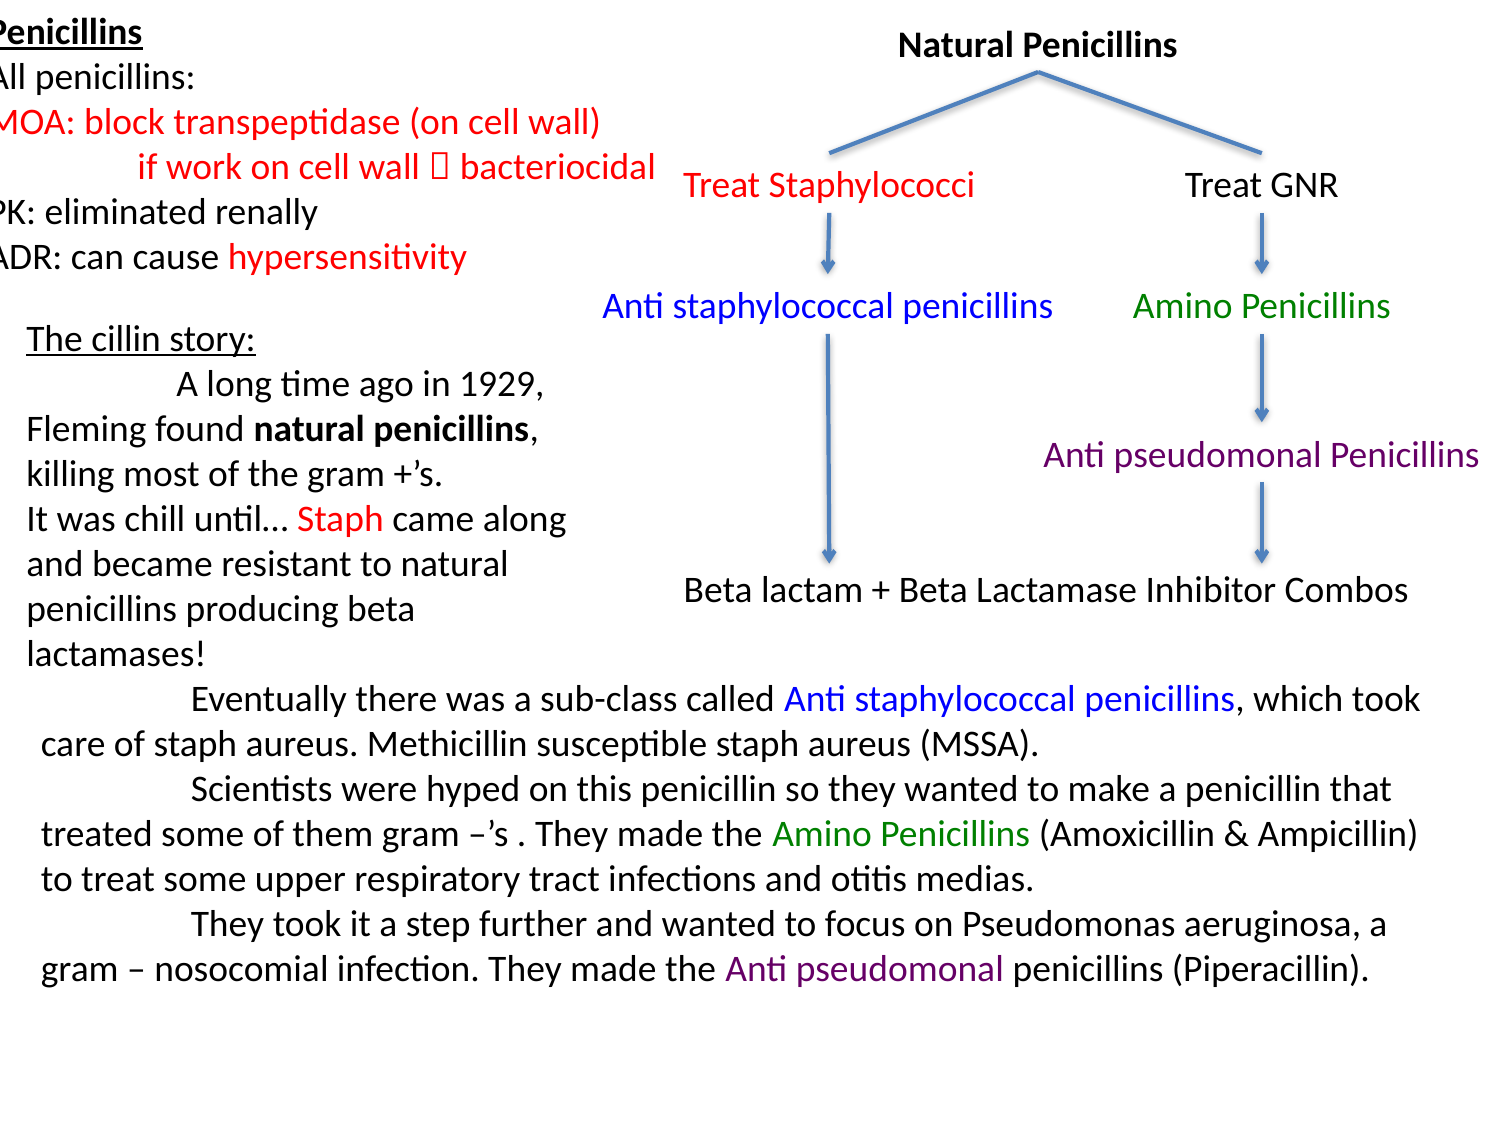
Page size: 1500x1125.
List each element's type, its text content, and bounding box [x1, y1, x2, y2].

text_box Beta lactam + Beta Lactamase Inhibitor Combos [668, 557, 1425, 618]
text_box Treat GNR [1169, 153, 1354, 213]
text_box Eventually there was a sub-class called Anti staphylococcal penicillins, which took care of staph aureus. Methicillin susceptible staph aureus (MSSA). Scientists were hyped on this penicillin so they wanted to make a penicillin that treated some of them gram –’s . They made the Amino Penicillins (Amoxicillin & Ampicillin) to treat some upper respiratory tract infections and otitis medias. They took it a step further and wanted to focus on Pseudomonas aeruginosa, a gram – nosocomial infection. They made the Anti pseudomonal penicillins (Piperacillin). [26, 666, 1454, 997]
text_box Amino Penicillins [1117, 274, 1406, 334]
text_box Natural Penicillins [883, 12, 1193, 71]
text_box Anti staphylococcal penicillins [587, 274, 1069, 334]
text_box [1037, 72, 1263, 154]
text_box Treat Staphylococci [668, 153, 991, 213]
text_box The cillin story: A long time ago in 1929, Fleming found natural penicillins, killing most of the gram +’s. It was chill until… Staph came along and became resistant to natural penicillins producing beta lactamases! [11, 306, 607, 682]
text_box Anti pseudomonal Penicillins [1028, 422, 1496, 482]
text_box Penicillins All penicillins: MOA: block transpeptidase (on cell wall) if work on cell wall  bacteriocidal PK: eliminated renally ADR: can cause hypersensitivity [0, 0, 680, 285]
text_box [829, 72, 1036, 154]
